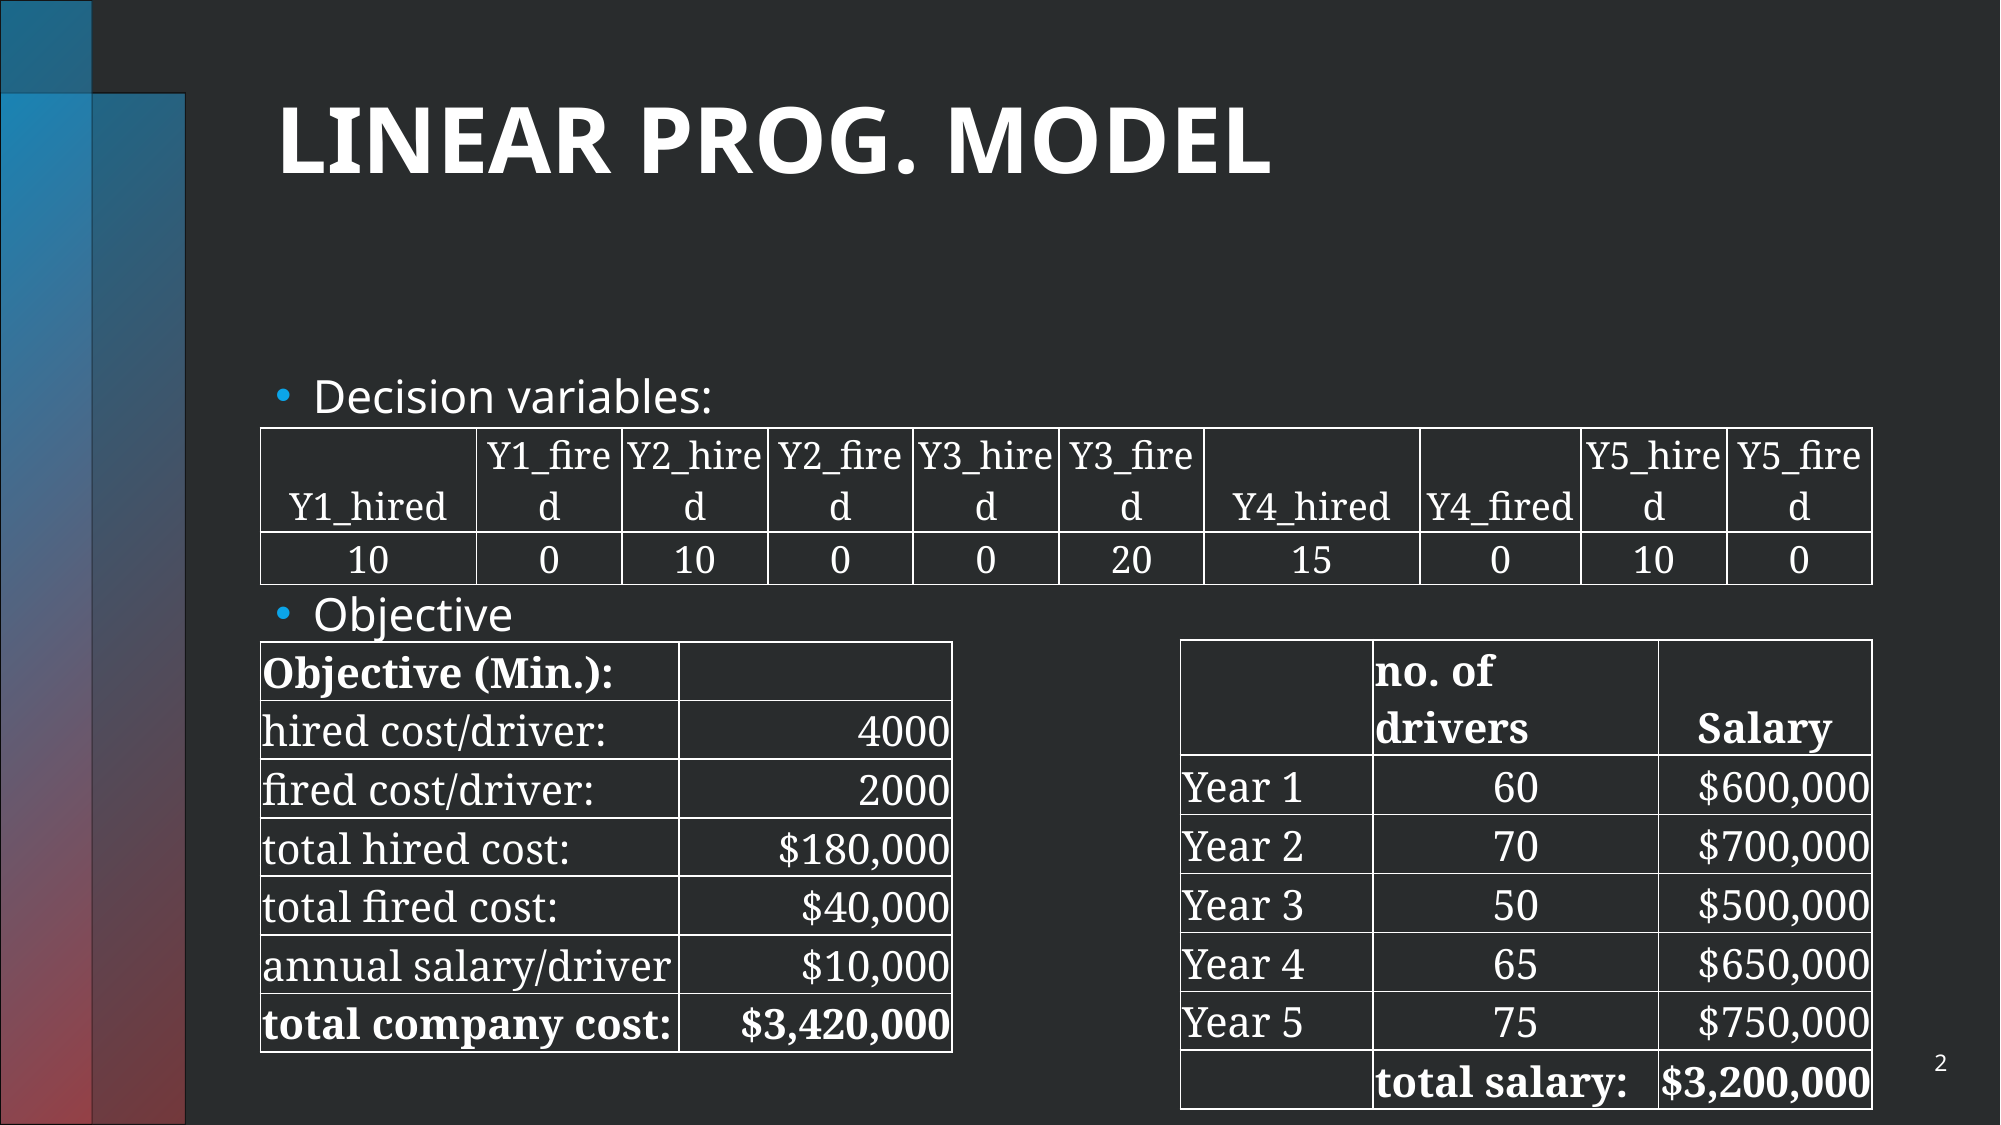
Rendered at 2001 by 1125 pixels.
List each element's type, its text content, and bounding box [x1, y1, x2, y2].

table_cell 10 [623, 533, 767, 584]
table_cell 10 [261, 533, 476, 584]
table_cell $40,000 [680, 877, 951, 934]
table_cell [1181, 1051, 1372, 1108]
table_header Y1_hired [261, 429, 476, 531]
table_cell 60 [1374, 756, 1658, 814]
table_cell 0 [1421, 533, 1580, 584]
table_cell 10 [1582, 533, 1726, 584]
table_cell Year 5 [1181, 992, 1372, 1049]
table_header [680, 643, 951, 700]
table_header Y3_hired [914, 429, 1058, 531]
table_header [1181, 641, 1372, 754]
table_header Y5_hired [1582, 429, 1726, 531]
table_header Objective (Min.): [261, 643, 678, 700]
table_header no. of drivers [1374, 641, 1658, 754]
table_cell $500,000 [1659, 874, 1871, 932]
table_cell 0 [477, 533, 621, 584]
table_cell 20 [1060, 533, 1203, 584]
table_cell Year 1 [1181, 756, 1372, 814]
title LINEAR PROG. MODEL [260, 74, 1817, 329]
table_cell 50 [1374, 874, 1658, 932]
table_cell total company cost: [261, 994, 678, 1051]
table_cell annual salary/driver [261, 936, 678, 993]
table_cell fired cost/driver: [261, 760, 678, 817]
table_cell 2000 [680, 760, 951, 817]
table_cell total hired cost: [261, 819, 678, 875]
table_cell total salary: [1374, 1051, 1658, 1108]
table_cell 0 [769, 533, 912, 584]
table_cell 0 [914, 533, 1058, 584]
list Decision variables: Objective [260, 585, 1817, 999]
table_header Y3_fired [1060, 429, 1203, 531]
table_cell $600,000 [1659, 756, 1871, 814]
table_cell $3,420,000 [680, 994, 951, 1051]
table_cell 0 [1728, 533, 1871, 584]
table_cell hired cost/driver: [261, 701, 678, 758]
table_cell 75 [1374, 992, 1658, 1049]
table_cell $3,200,000 [1659, 1051, 1871, 1108]
table_cell $10,000 [680, 936, 951, 993]
slide_number 2 [1828, 1032, 1963, 1093]
table_cell $700,000 [1659, 815, 1871, 873]
table_cell $650,000 [1659, 933, 1871, 991]
table_header Y2_hired [623, 429, 767, 531]
table_header Y4_hired [1205, 429, 1419, 531]
table_header Y4_fired [1421, 429, 1580, 531]
table_cell 15 [1205, 533, 1419, 584]
table_header Salary [1659, 641, 1871, 754]
table_cell Year 2 [1181, 815, 1372, 873]
table_cell total fired cost: [261, 877, 678, 934]
table_cell $750,000 [1659, 992, 1871, 1049]
table_header Y1_fired [477, 429, 621, 531]
table_header Y5_fired [1728, 429, 1871, 531]
table_cell 4000 [680, 701, 951, 758]
table_cell 70 [1374, 815, 1658, 873]
list Decision variables: Objective [260, 354, 1817, 427]
table_cell Year 3 [1181, 874, 1372, 932]
table_cell Year 4 [1181, 933, 1372, 991]
table_cell 65 [1374, 933, 1658, 991]
table_cell $180,000 [680, 819, 951, 875]
table_header Y2_fired [769, 429, 912, 531]
